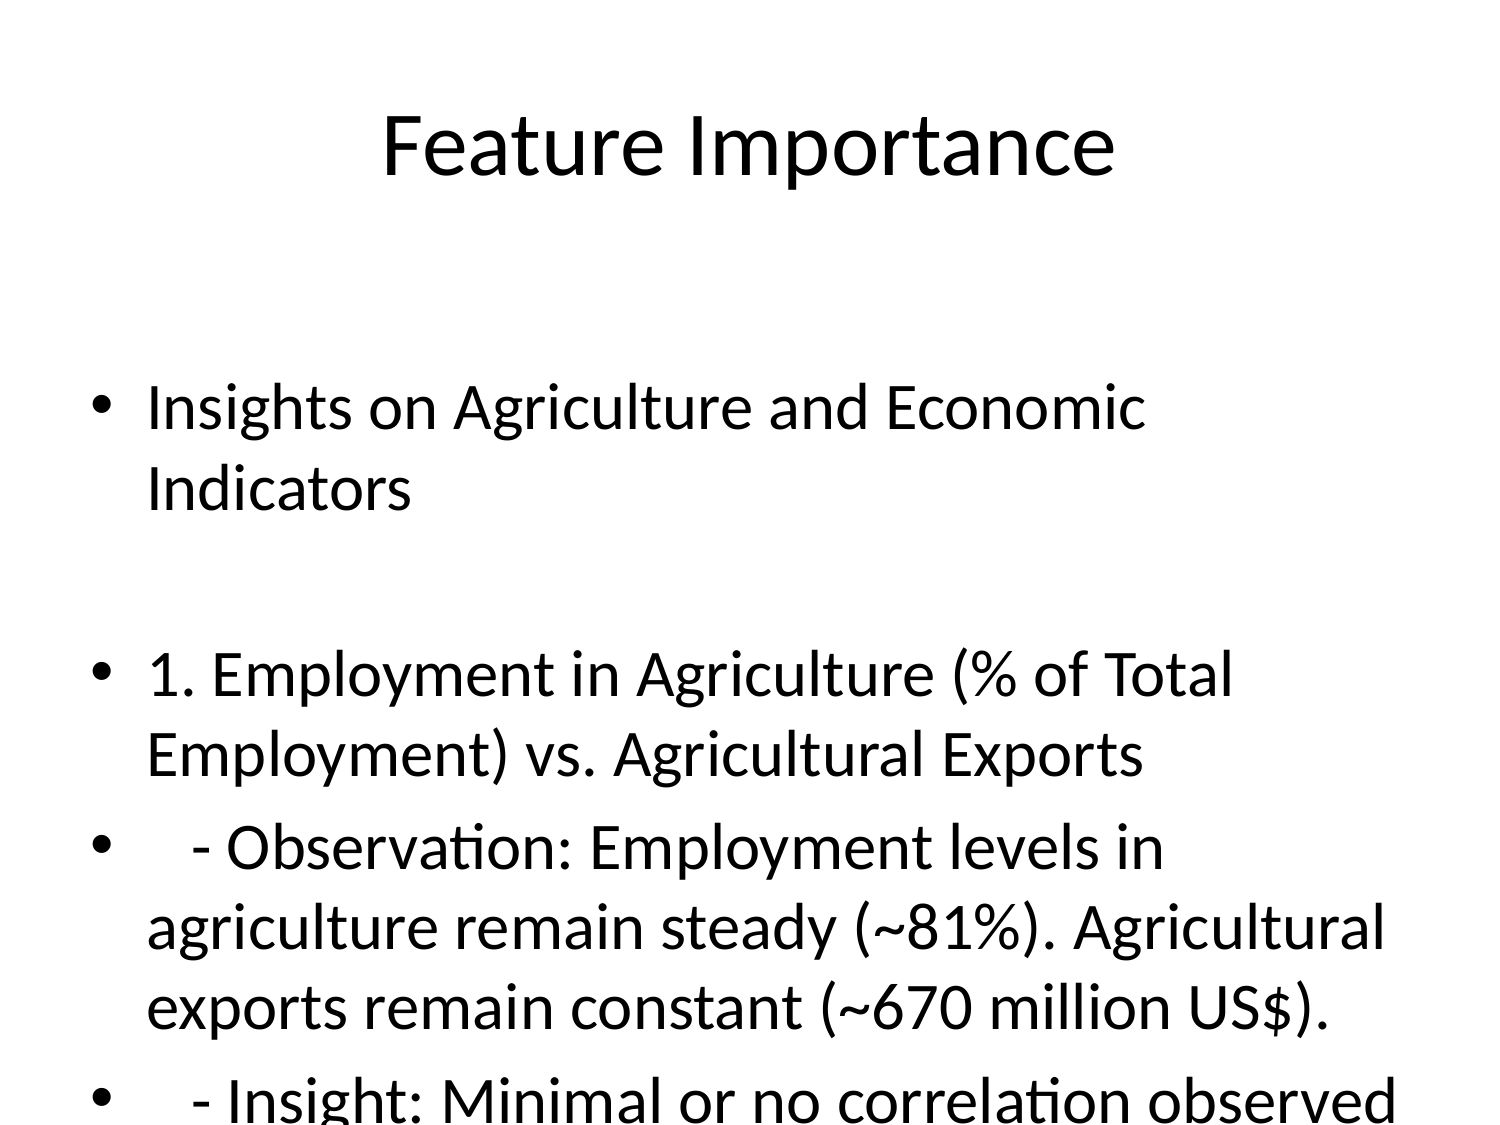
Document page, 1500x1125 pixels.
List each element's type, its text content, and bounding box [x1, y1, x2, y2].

title Feature Importance [75, 45, 1425, 233]
list Insights on Agriculture and Economic Indicators 1. Employment in Agriculture (% of Total Employment) vs. Agricultural Exports - Observation: Employment levels in agriculture remain steady (~81%). Agricultural exports remain constant (~670 million US$). - Insight: Minimal or no correlation observed between agricultural employment and exports. - Lesson Learned: Exports are likely driven by productivity, policies, or external factors, rather than employment levels. 2. Agriculture Value Added (% of GDP) vs. Agricultural Exports - Observation: Positive correlation observed; as agriculture value-added increases, so do exports. Range: Value-added (44%-49%) and exports (900-1800 million US$). - Insight: 1% increase in value-added corresponds to ~200-300 million US$ rise in exports (linear trend). - Lesson Learned: Focus on value addition and efficiency (e.g., technology, process optimization) to boost exports. 3. Total Population vs. Agricultural Exports - Observation: Positive relationship; as population grows, agricultural exports increase. Population range: 72-86 million; Exports range: 600-1800 million US$. - Insight: 1 million increase in population corresponds to an ~85-100 million US$ increase in exports. - Lesson Learned: Larger populations can support greater agricultural productivity, enhancing exports. Summary - Key Findings: - Employment in agriculture has minimal impact on exports. - Value addition in agriculture strongly boosts exports. - Population growth supports increased exports by possibly expanding labor and production. - Policy Recommendations: - Invest in technologies to increase value-added agricultural productivity. - Promote policies to balance population growth and agricultural investments. - Decouple labor dependency through mechanization and export-oriented strategies. [75, 262, 1425, 1005]
